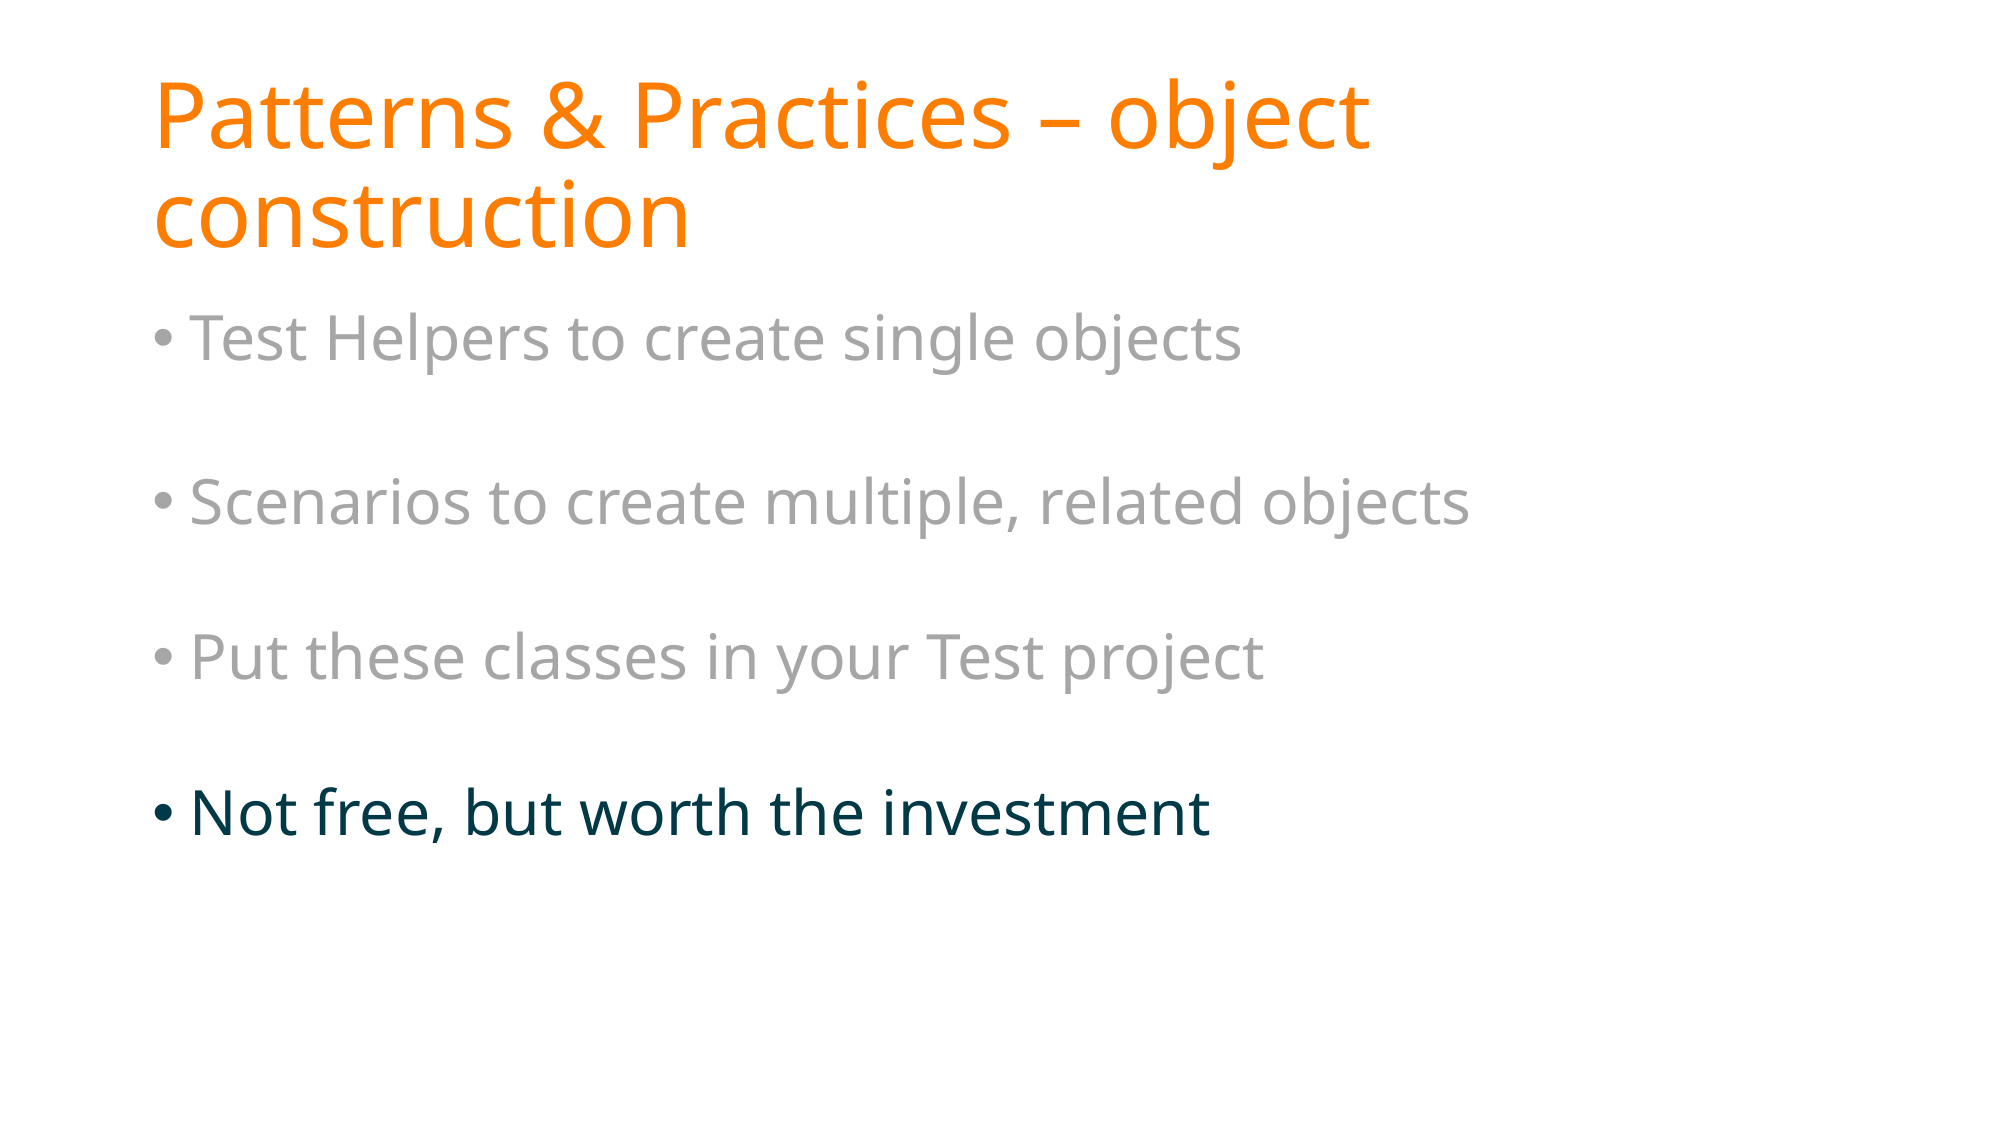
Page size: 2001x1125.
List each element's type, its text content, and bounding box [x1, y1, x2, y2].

title Patterns & Practices – object construction [137, 59, 1863, 278]
list Test Helpers to create single objects Scenarios to create multiple, related objects Put these classes in your Test project Not free, but worth the investment [137, 299, 1863, 1014]
